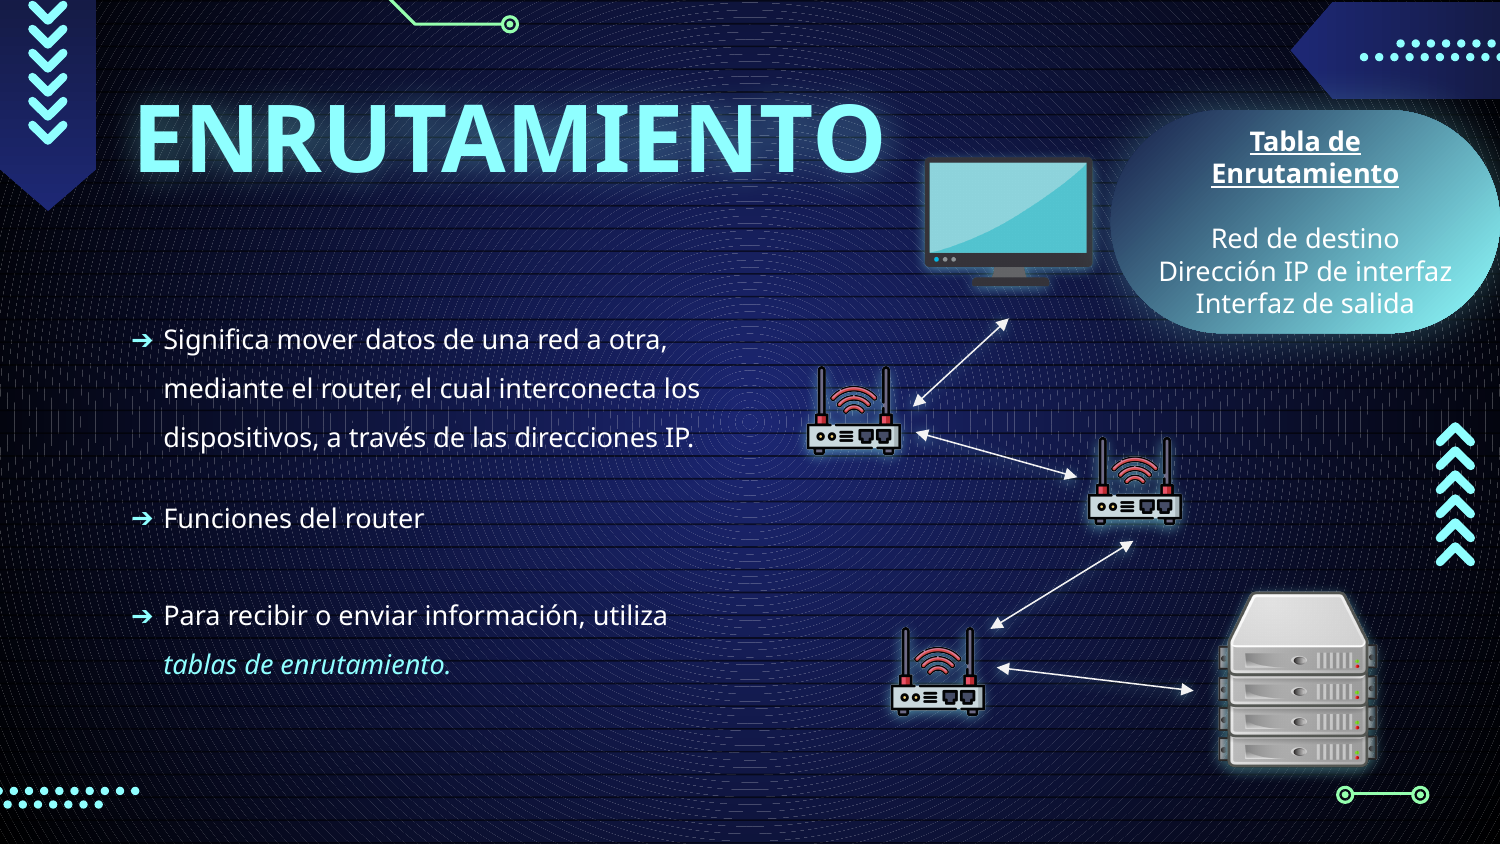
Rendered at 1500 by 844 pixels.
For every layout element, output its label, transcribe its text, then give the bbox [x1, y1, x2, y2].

picture [796, 348, 914, 465]
picture [1077, 419, 1194, 536]
title ENRUTAMIENTO [116, 88, 1194, 183]
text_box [1114, 88, 1383, 149]
picture [1193, 585, 1403, 797]
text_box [915, 431, 1078, 478]
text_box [996, 667, 1194, 692]
list Significa mover datos de una red a otra, mediante el router, el cual interconecta los dispositivos, a través de las direcciones IP. Funciones del router Para recibir o enviar información, utiliza tablas de enrutamiento. [92, 291, 794, 712]
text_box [912, 318, 1010, 407]
picture [912, 124, 1106, 319]
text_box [990, 540, 1134, 630]
picture [880, 609, 997, 726]
text_box Tabla de Enrutamiento Red de destino Dirección IP de interfaz Interfaz de salida [1110, 110, 1500, 334]
